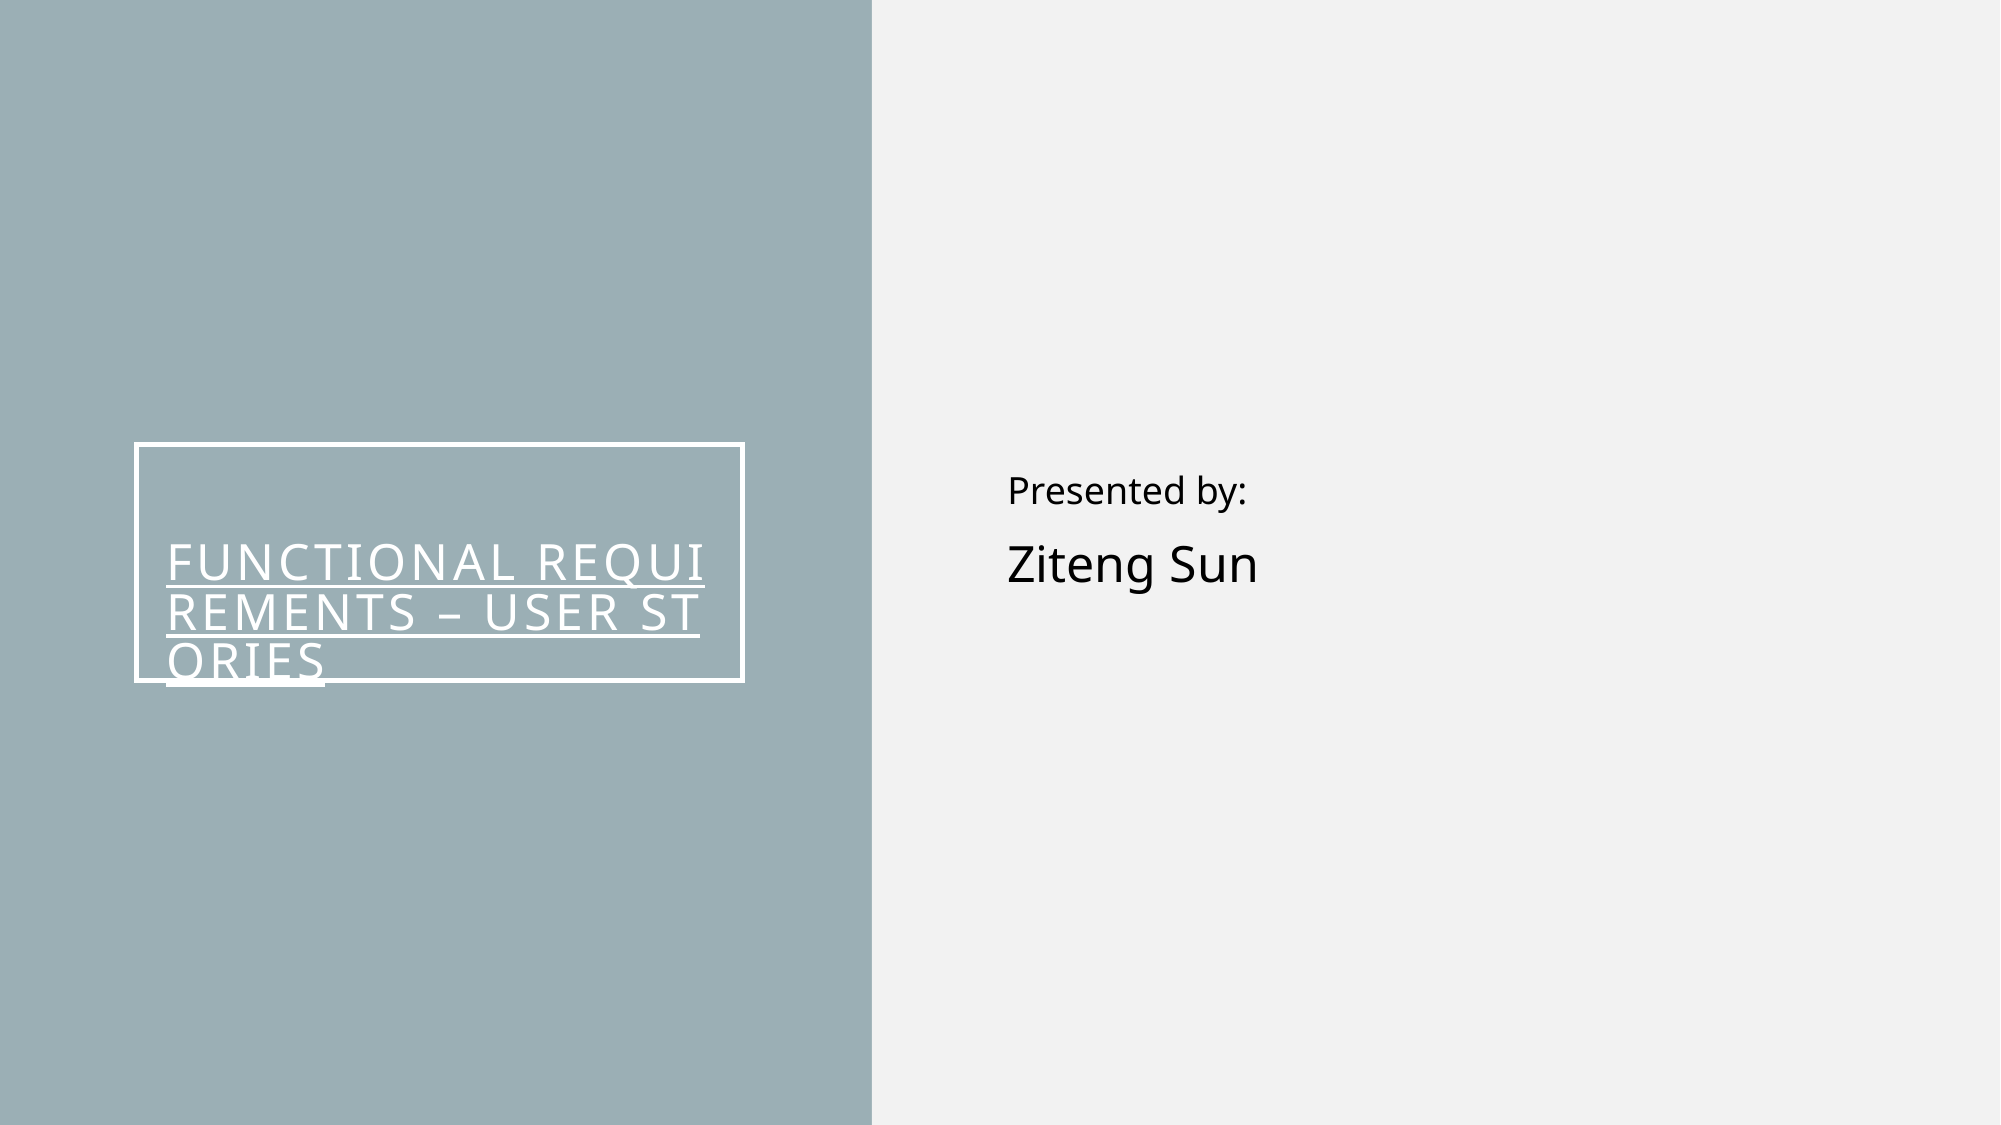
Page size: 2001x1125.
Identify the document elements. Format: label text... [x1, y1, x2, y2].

title Functional Requirements – User Stories [134, 442, 745, 683]
list Presented by: Ziteng Sun [992, 131, 1880, 994]
text_box [871, 0, 2000, 1125]
